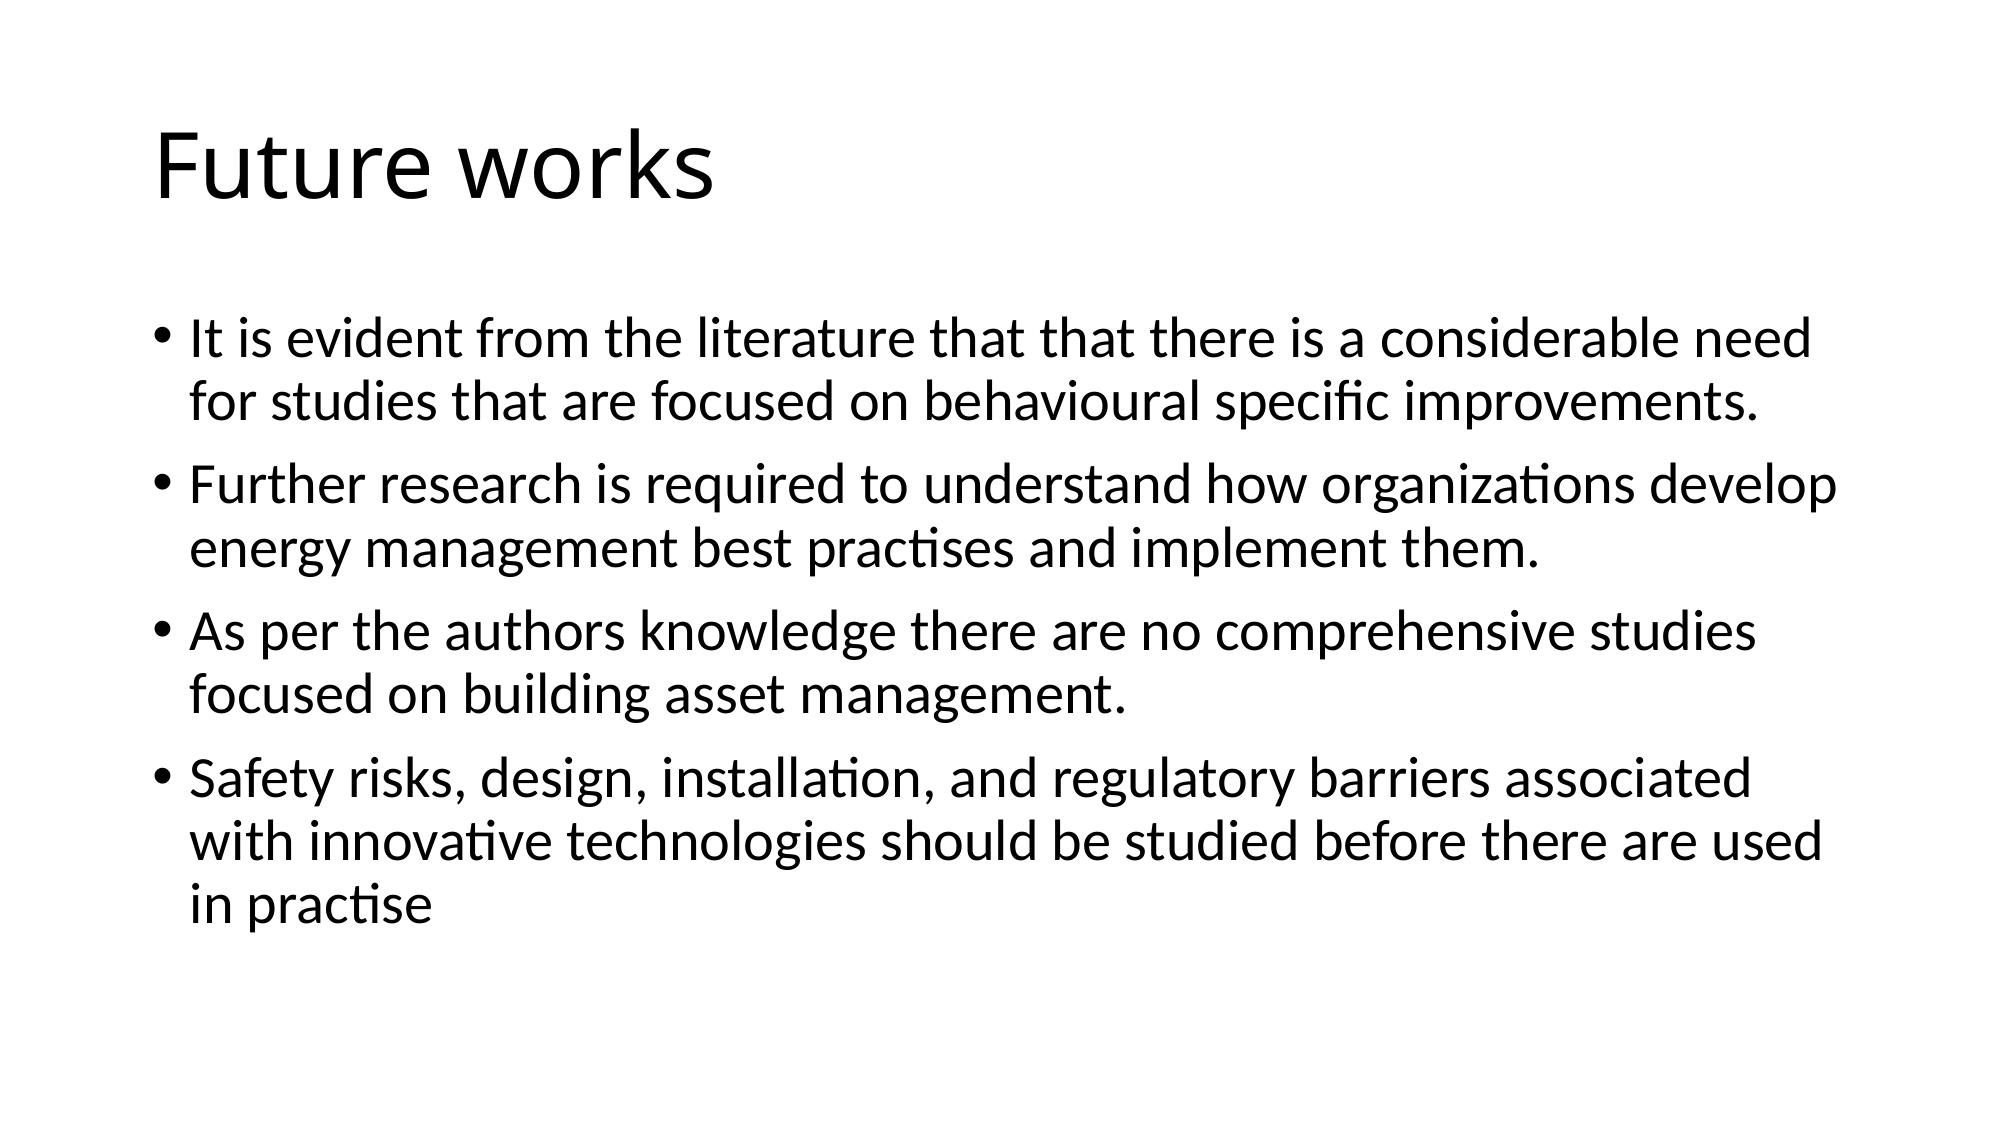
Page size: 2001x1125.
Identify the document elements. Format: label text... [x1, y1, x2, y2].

title Future works [137, 59, 1863, 278]
list It is evident from the literature that that there is a considerable need for studies that are focused on behavioural specific improvements. Further research is required to understand how organizations develop energy management best practises and implement them. As per the authors knowledge there are no comprehensive studies focused on building asset management. Safety risks, design, installation, and regulatory barriers associated with innovative technologies should be studied before there are used in practise [137, 299, 1863, 1014]
